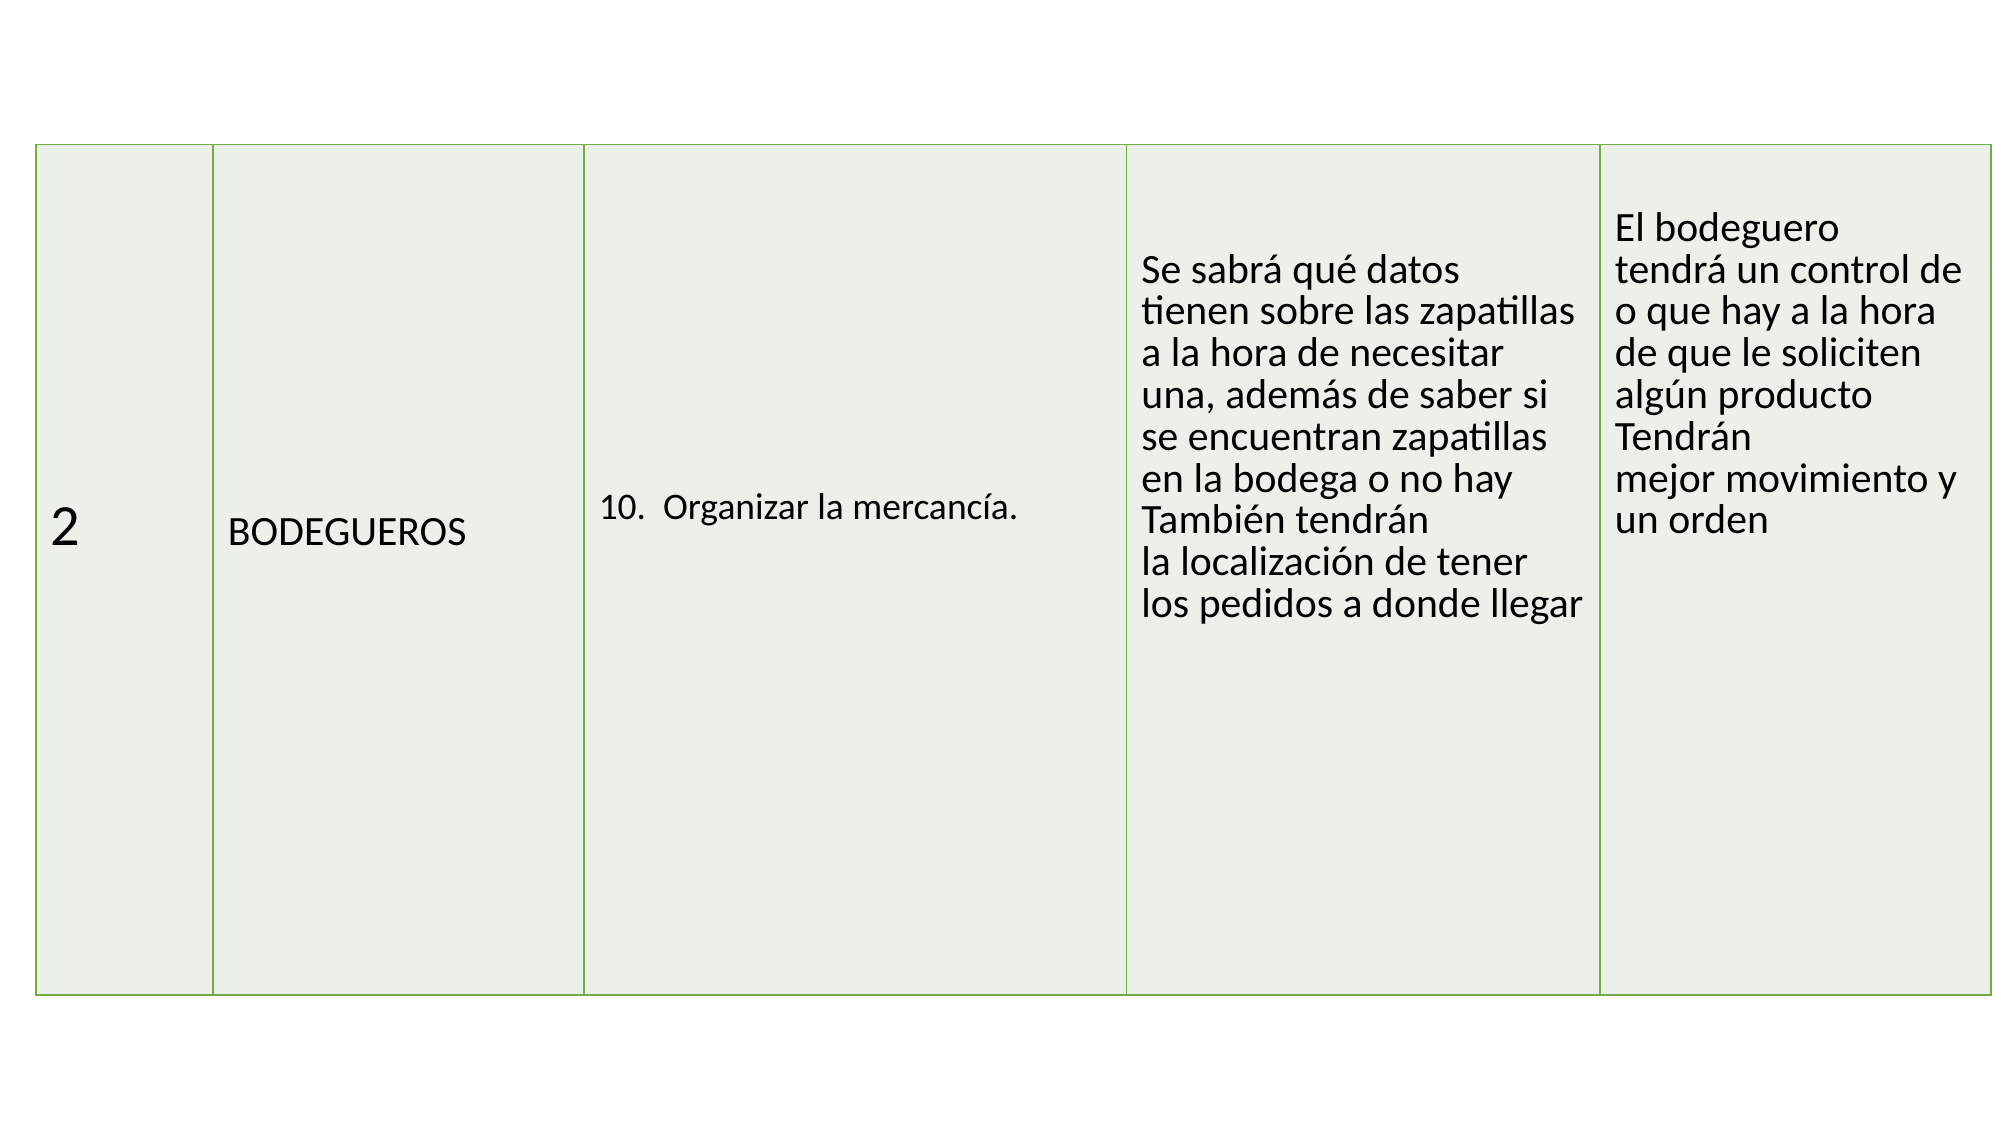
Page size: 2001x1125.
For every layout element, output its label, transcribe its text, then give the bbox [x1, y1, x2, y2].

table_header 10. Organizar la mercancía. [585, 145, 1126, 994]
table_header 2 [37, 145, 212, 994]
table_header BODEGUEROS [214, 145, 583, 994]
table_header Se sabrá qué datos tienen sobre las zapatillas a la hora de necesitar una, además de saber si se encuentran zapatillas en la bodega o no hay También tendrán la localización de tener los pedidos a donde llegar [1127, 145, 1599, 994]
table_header El bodeguero tendrá un control de o que hay a la hora de que le soliciten algún producto Tendrán mejor movimiento y un orden [1601, 145, 1990, 994]
